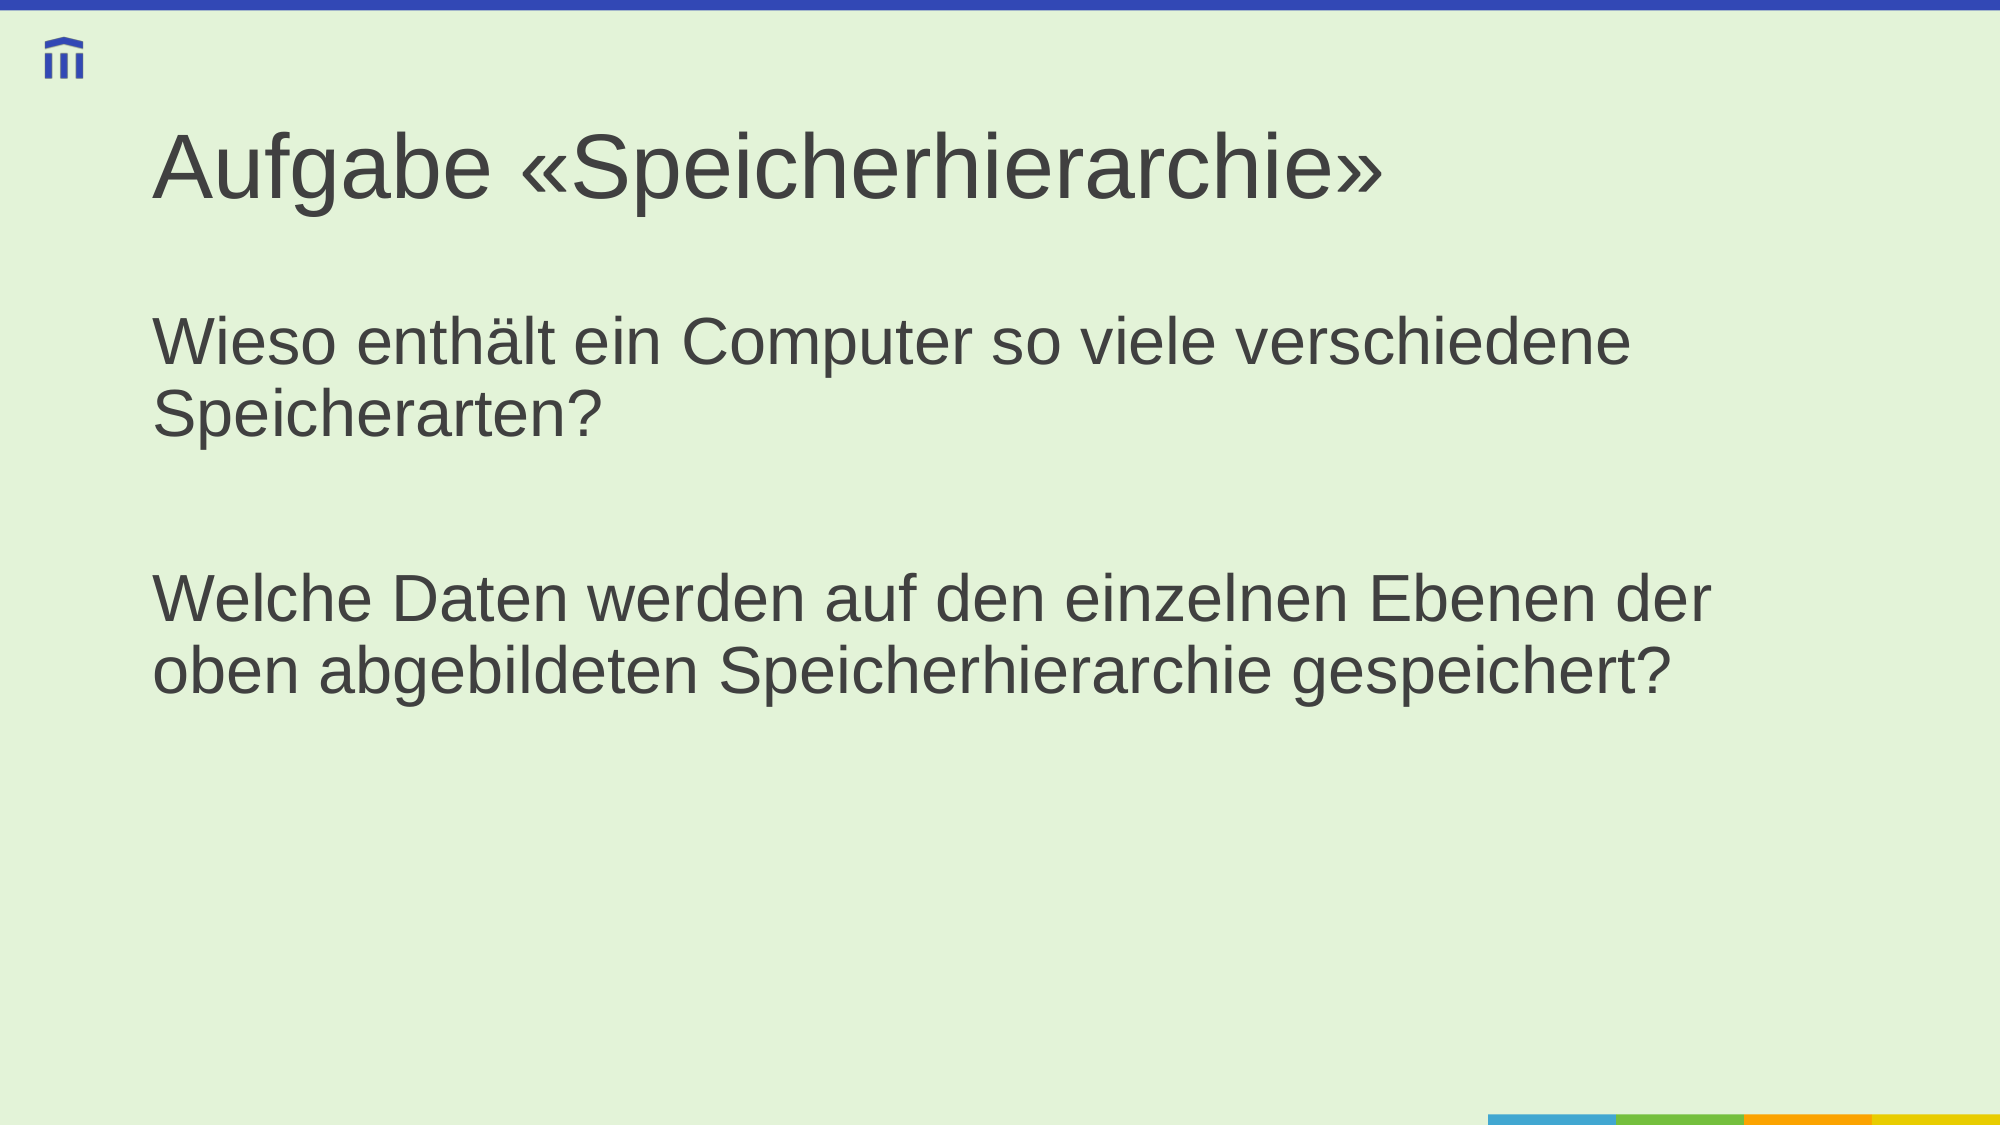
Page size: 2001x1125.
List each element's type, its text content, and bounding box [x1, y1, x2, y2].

list Wieso enthält ein Computer so viele verschiedene Speicherarten? Welche Daten werden auf den einzelnen Ebenen der oben abgebildeten Speicherhierarchie gespeichert? [137, 299, 1863, 1014]
title Aufgabe «Speicherhierarchie» [137, 59, 1863, 278]
picture [42, 34, 86, 81]
